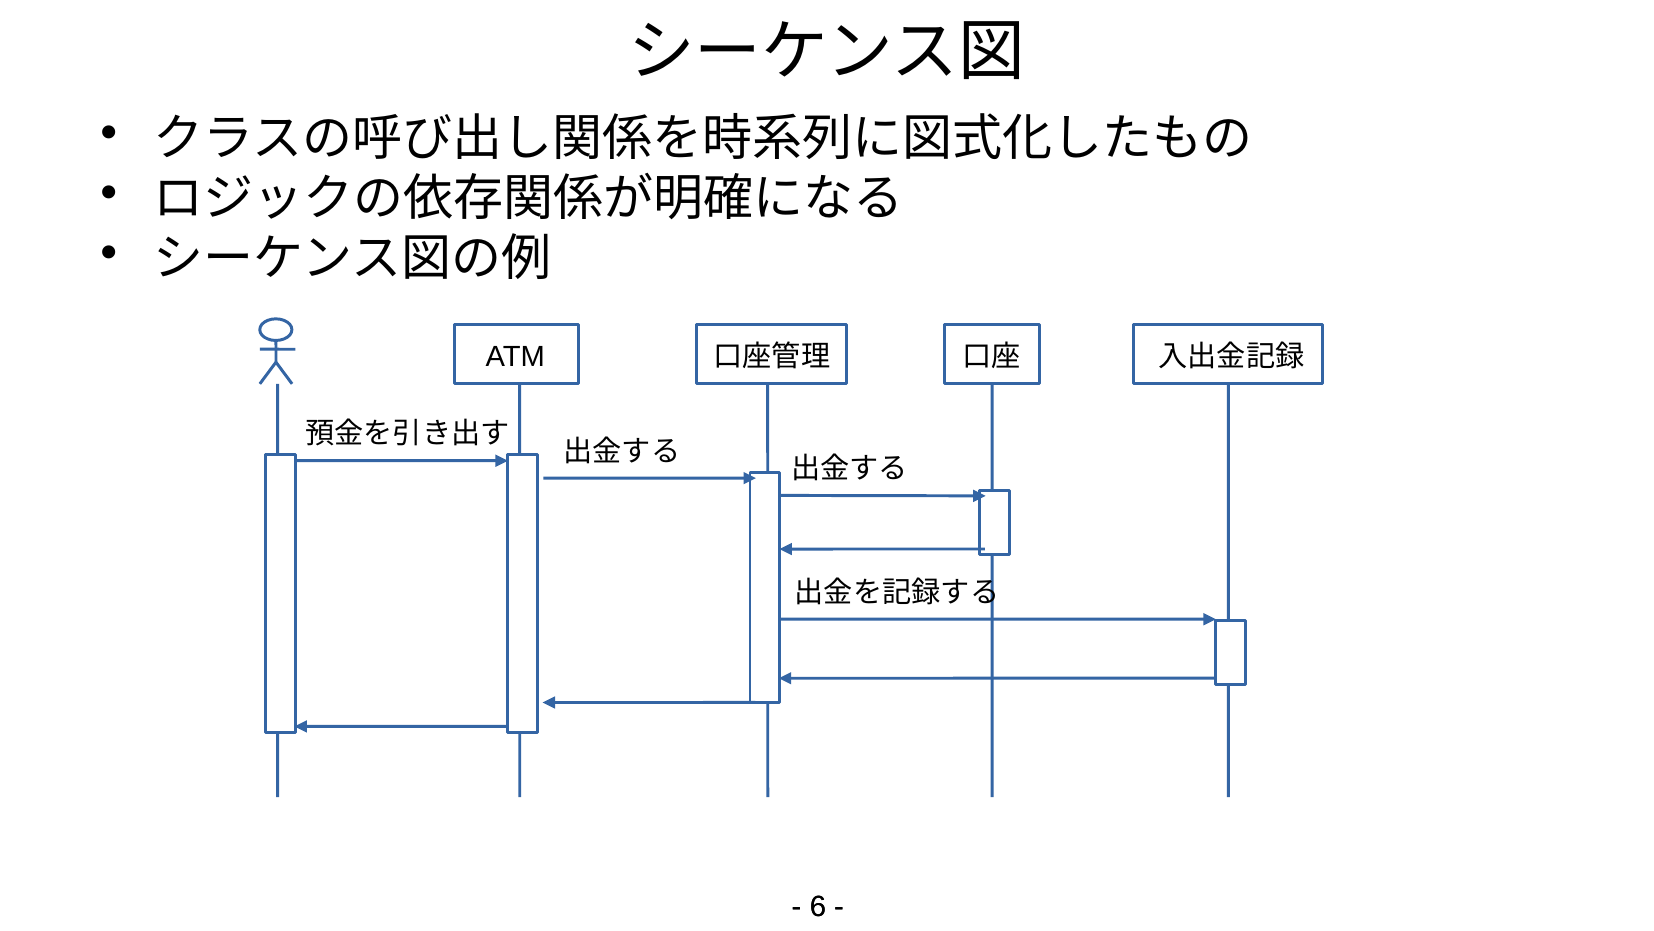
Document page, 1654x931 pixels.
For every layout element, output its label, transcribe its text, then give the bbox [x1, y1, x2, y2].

list クラスの呼び出し関係を時系列に図式化したもの ロジックの依存関係が明確になる シーケンス図の例 [82, 105, 1571, 325]
text_box 出金する [776, 442, 924, 496]
text_box 預金を引き出す [290, 407, 525, 461]
text_box [542, 696, 756, 709]
text_box [779, 542, 985, 556]
text_box 出金を記録する [779, 565, 1015, 619]
text_box [265, 454, 296, 733]
text_box - <番号> - [739, 880, 896, 931]
text_box ATM [460, 330, 570, 378]
text_box [750, 472, 780, 703]
text_box [778, 672, 1216, 685]
text_box [779, 612, 1216, 626]
text_box [454, 324, 579, 384]
text_box [543, 471, 756, 485]
text_box [1215, 620, 1246, 685]
text_box 出金する [541, 424, 703, 478]
text_box [944, 324, 1040, 330]
text_box 入出金記録 [1143, 330, 1320, 384]
text_box 口座 [944, 330, 1040, 384]
text_box 口座管理 [696, 330, 847, 384]
text_box [495, 461, 508, 467]
text_box [979, 490, 1010, 555]
text_box [696, 324, 847, 330]
text_box [294, 720, 508, 733]
text_box [779, 489, 986, 503]
text_box [507, 454, 538, 733]
text_box [1133, 324, 1323, 384]
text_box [259, 318, 296, 385]
title シーケンス図 [82, 4, 1571, 92]
